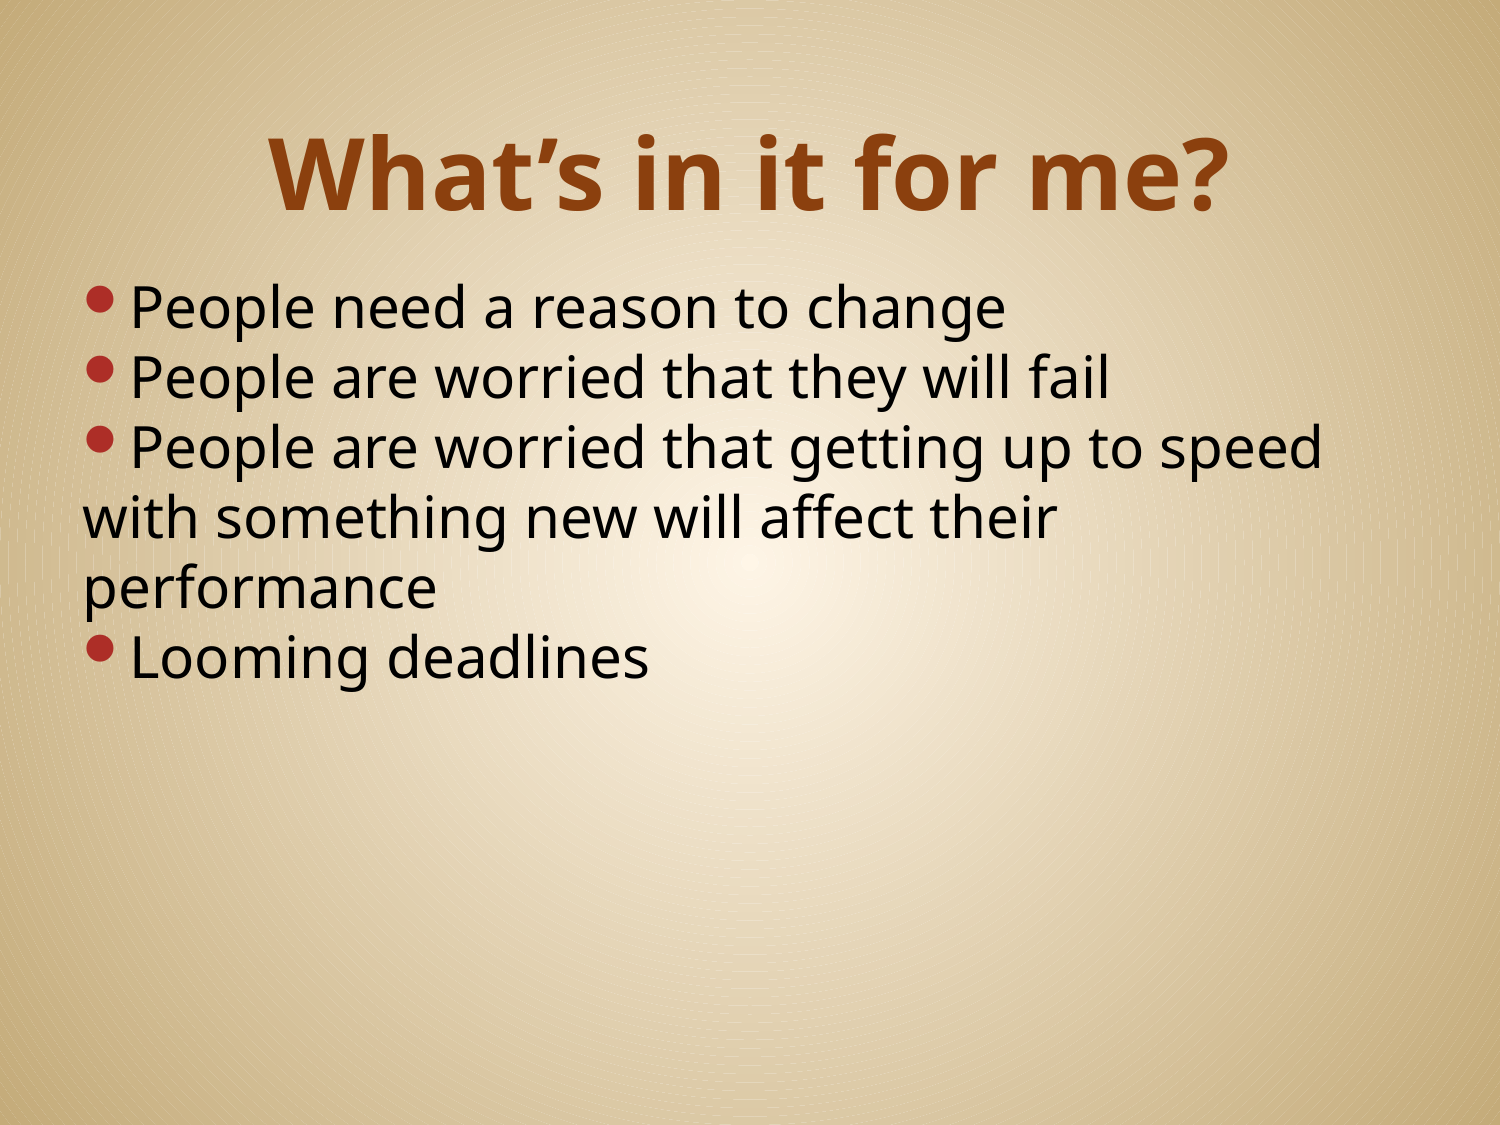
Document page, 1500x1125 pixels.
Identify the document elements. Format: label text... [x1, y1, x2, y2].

list People need a reason to change People are worried that they will fail People are worried that getting up to speed with something new will affect their performance Looming deadlines [75, 262, 1425, 1005]
title What’s in it for me? [75, 50, 1425, 238]
